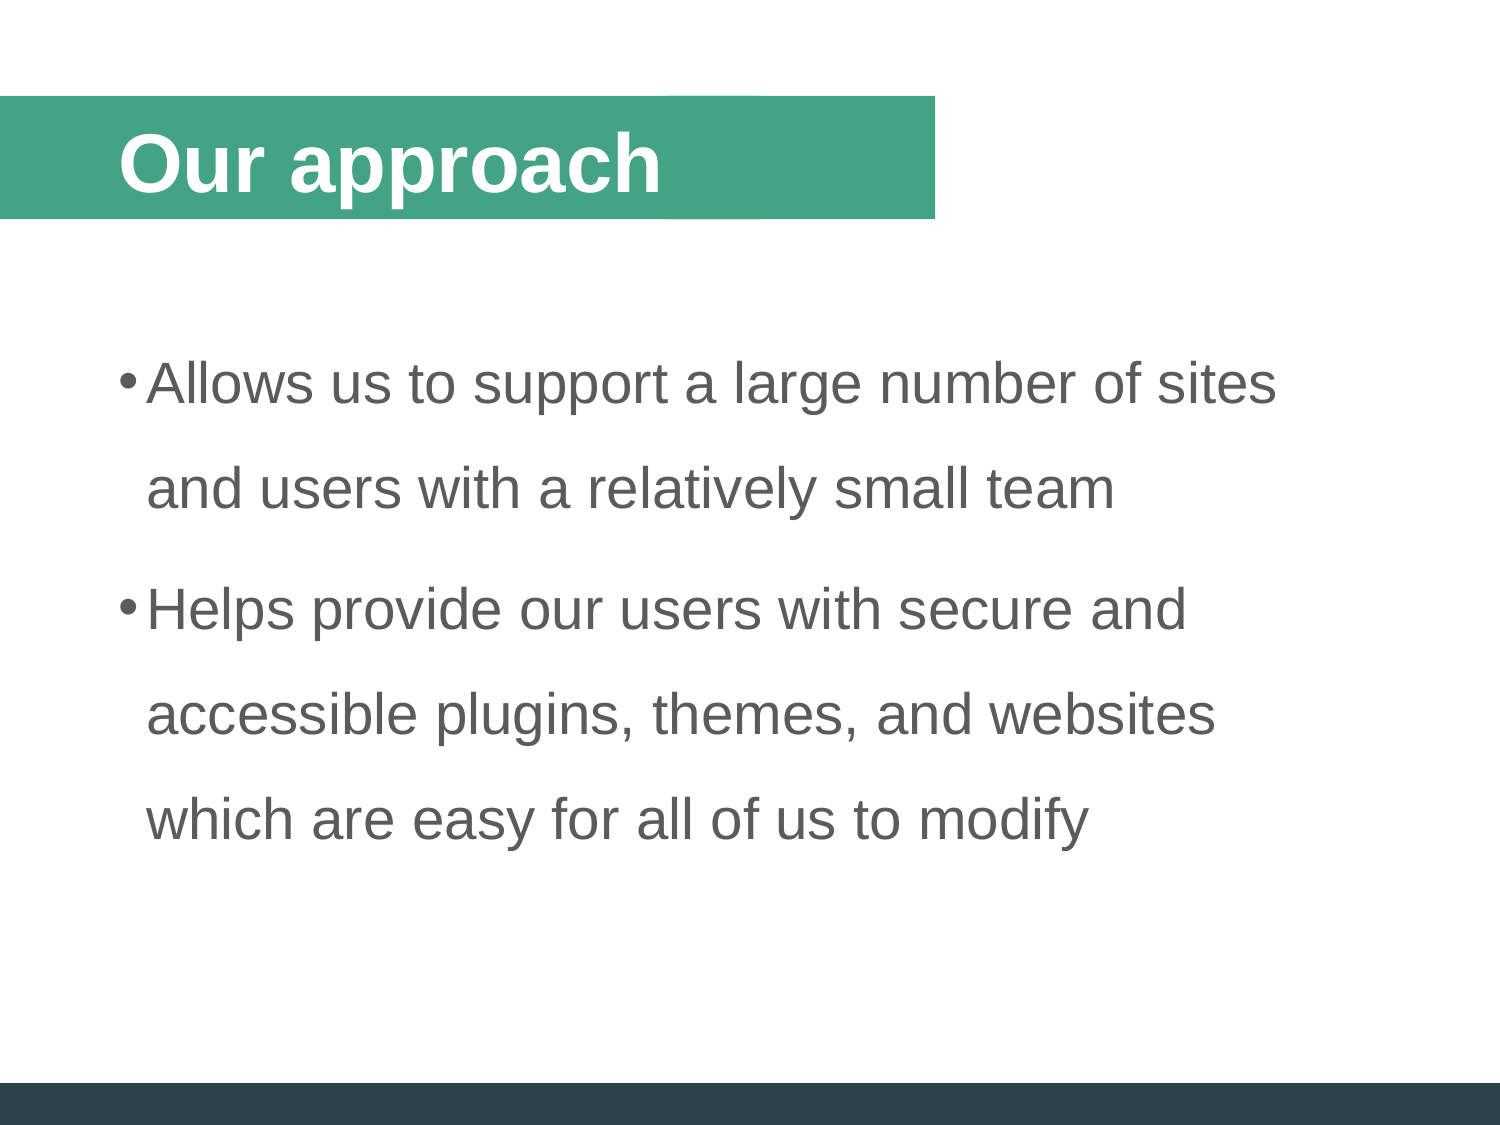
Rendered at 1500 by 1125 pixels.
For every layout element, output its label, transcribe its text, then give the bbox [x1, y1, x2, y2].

list Allows us to support a large number of sites and users with a relatively small team Helps provide our users with secure and accessible plugins, themes, and websites which are easy for all of us to modify [103, 303, 1396, 1017]
title Our approach [103, 56, 1397, 274]
